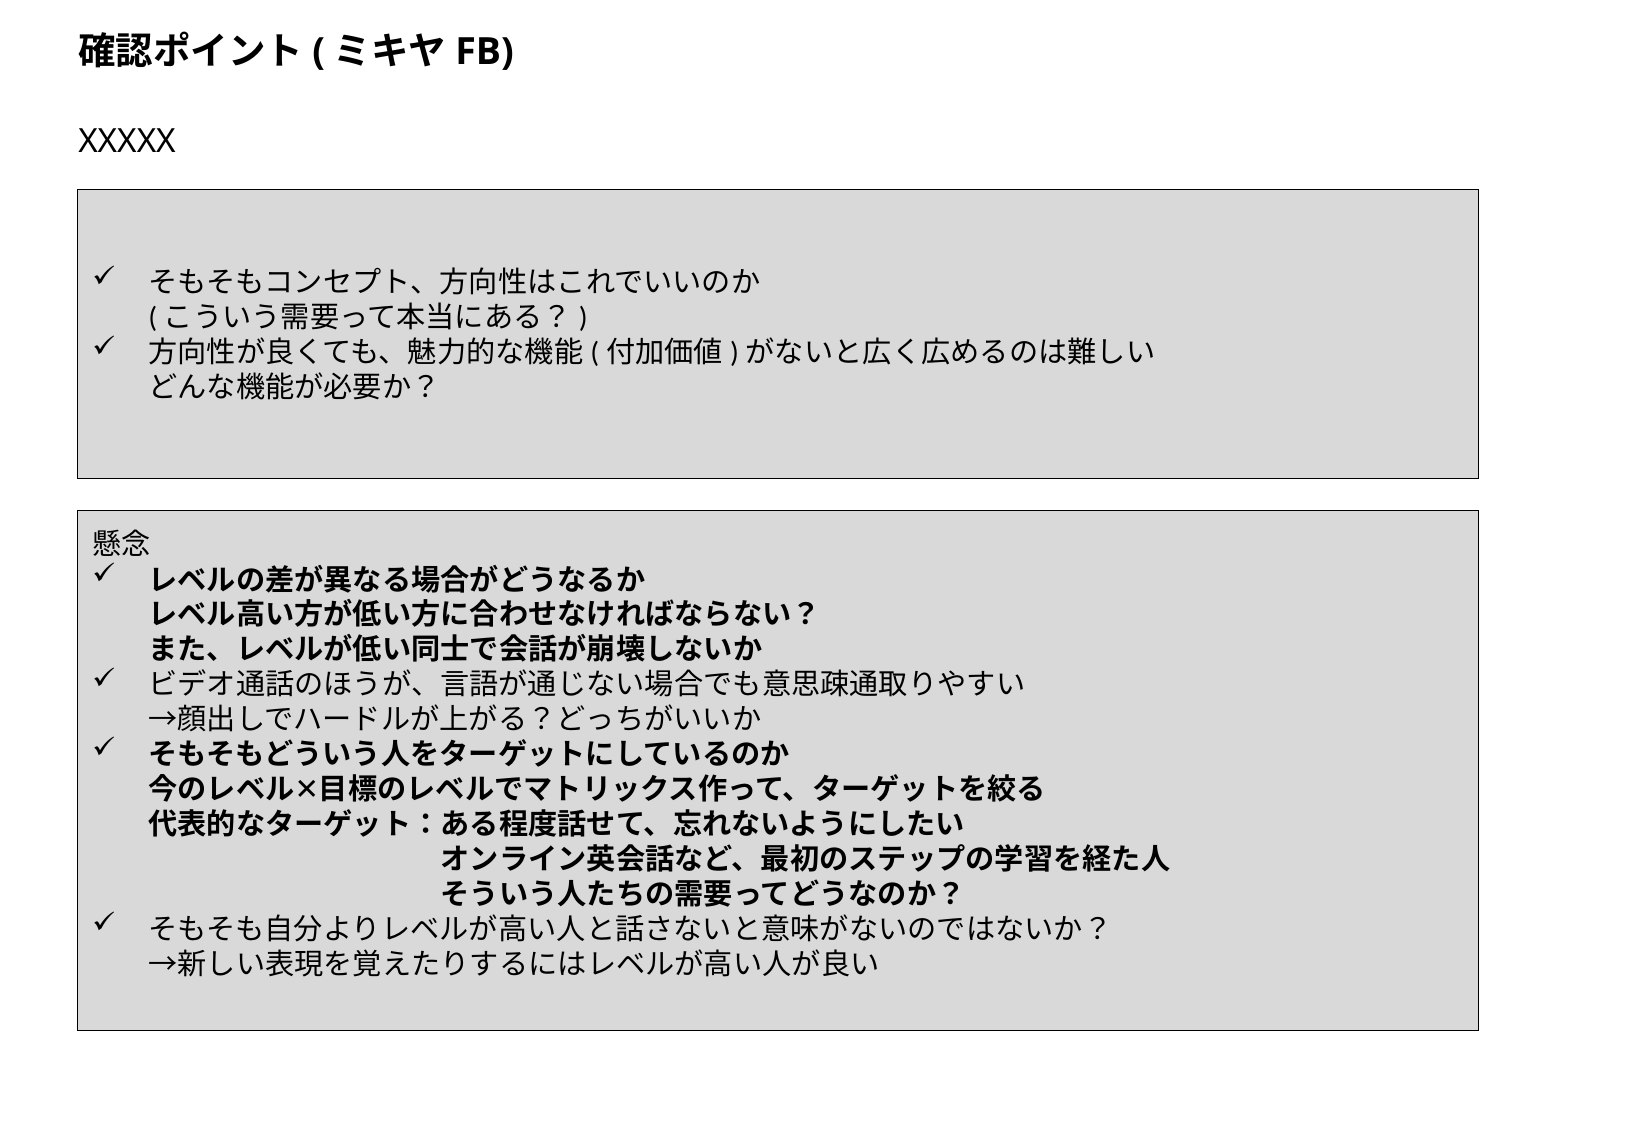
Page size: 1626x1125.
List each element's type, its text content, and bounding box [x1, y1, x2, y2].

text_box そもそもコンセプト、方向性はこれでいいのか (こういう需要って本当にある？) 方向性が良くても、魅力的な機能(付加価値)がないと広く広めるのは難しい どんな機能が必要か？ [77, 189, 1479, 479]
text_box 懸念 レベルの差が異なる場合がどうなるか レベル高い方が低い方に合わせなければならない？ また、レベルが低い同士で会話が崩壊しないか ビデオ通話のほうが、言語が通じない場合でも意思疎通取りやすい →顔出しでハードルが上がる？どっちがいいか そもそもどういう人をターゲットにしているのか 今のレベル✕目標のレベルでマトリックス作って、ターゲットを絞る 代表的なターゲット：ある程度話せて、忘れないようにしたい オンライン英会話など、最初のステップの学習を経た人 そういう人たちの需要ってどうなのか？ そもそも自分よりレベルが高い人と話さないと意味がないのではないか？ →新しい表現を覚えたりするにはレベルが高い人が良い [77, 510, 1479, 1031]
text_box 確認ポイント(ミキヤFB) [63, 10, 1465, 95]
title XXXXX [63, 95, 1465, 190]
